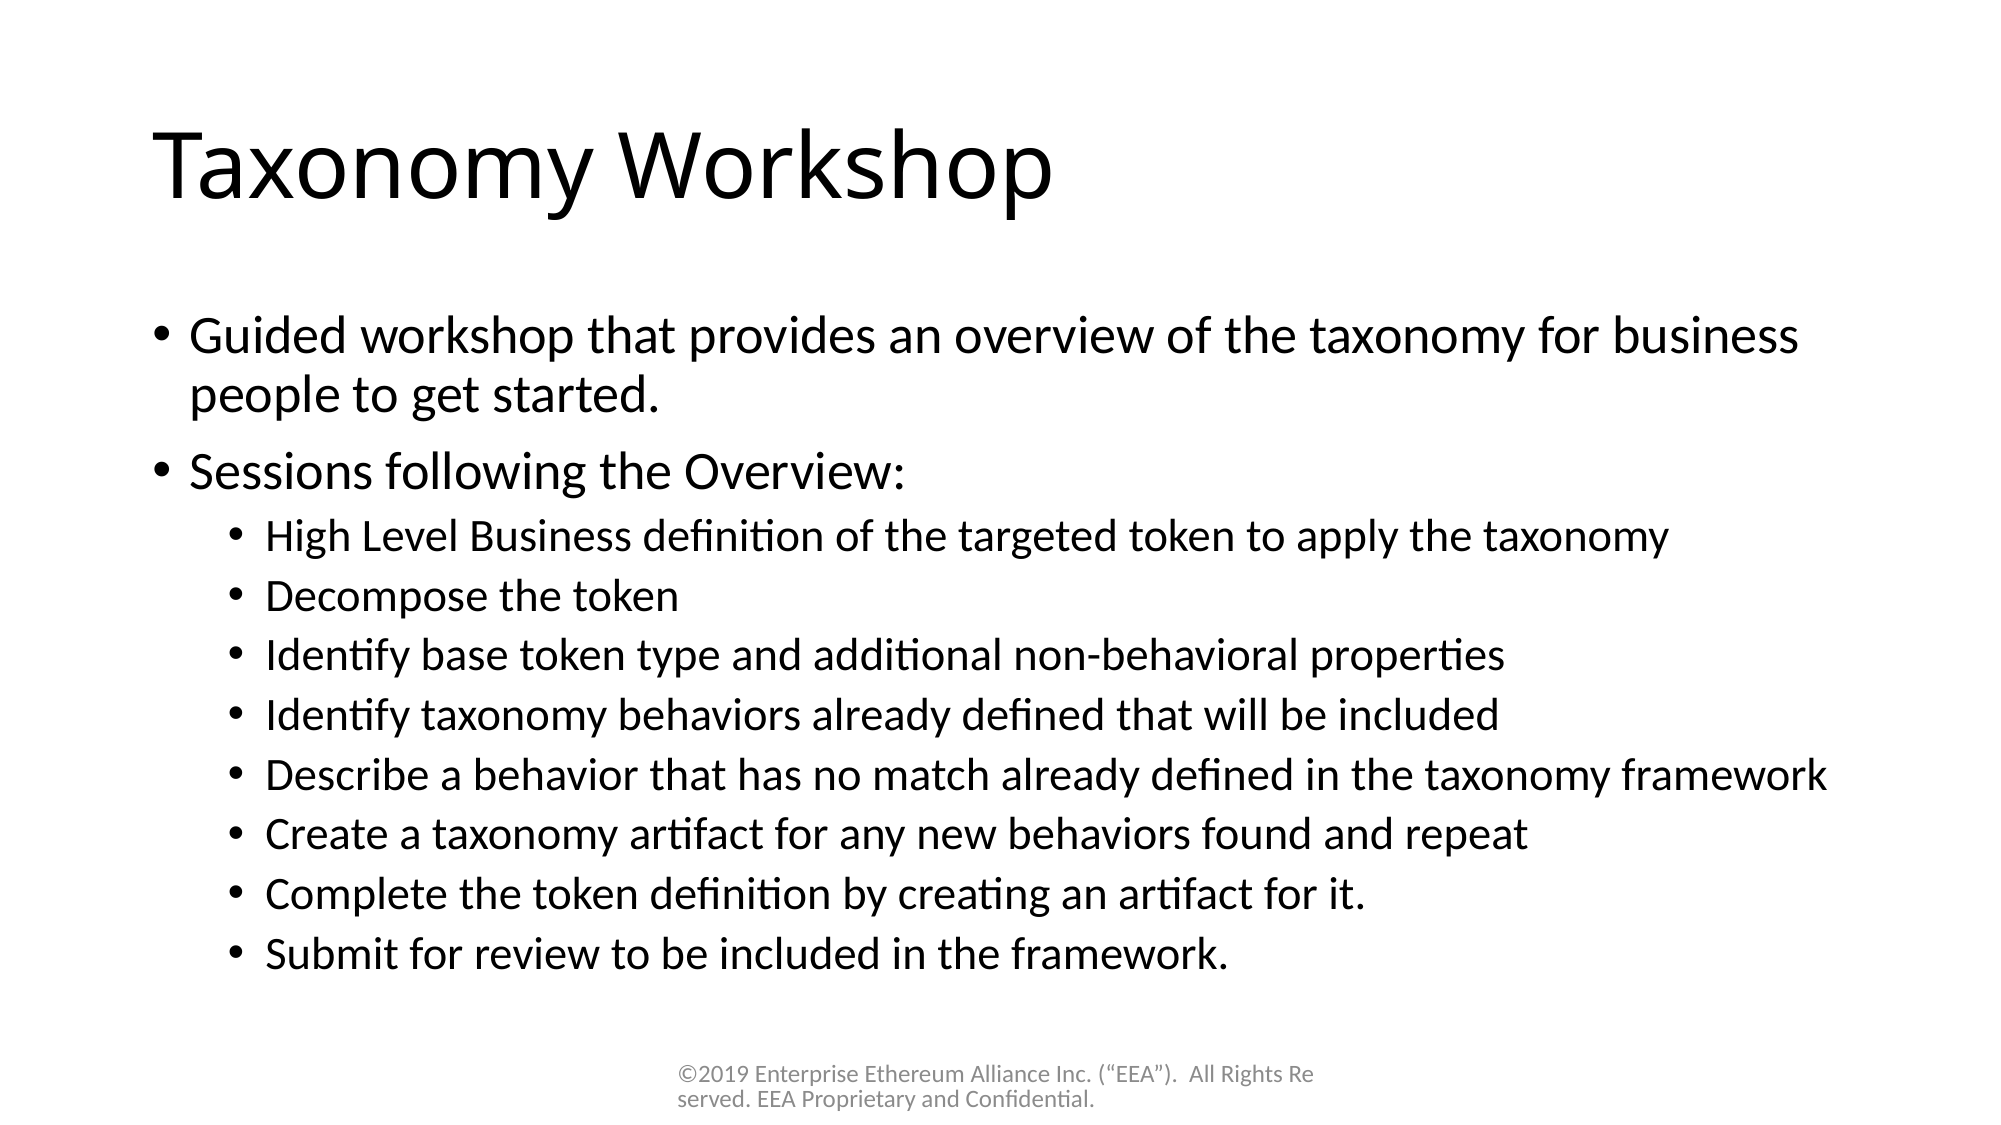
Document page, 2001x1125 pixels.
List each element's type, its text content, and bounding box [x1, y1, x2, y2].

list Guided workshop that provides an overview of the taxonomy for business people to get started. Sessions following the Overview: High Level Business definition of the targeted token to apply the taxonomy Decompose the token Identify base token type and additional non-behavioral properties Identify taxonomy behaviors already defined that will be included Describe a behavior that has no match already defined in the taxonomy framework Create a taxonomy artifact for any new behaviors found and repeat Complete the token definition by creating an artifact for it. Submit for review to be included in the framework. [137, 299, 1863, 1014]
footer ©2019 Enterprise Ethereum Alliance Inc. (“EEA”). All Rights Reserved. EEA Proprietary and Confidential. [662, 1042, 1338, 1103]
title Taxonomy Workshop [137, 59, 1863, 278]
